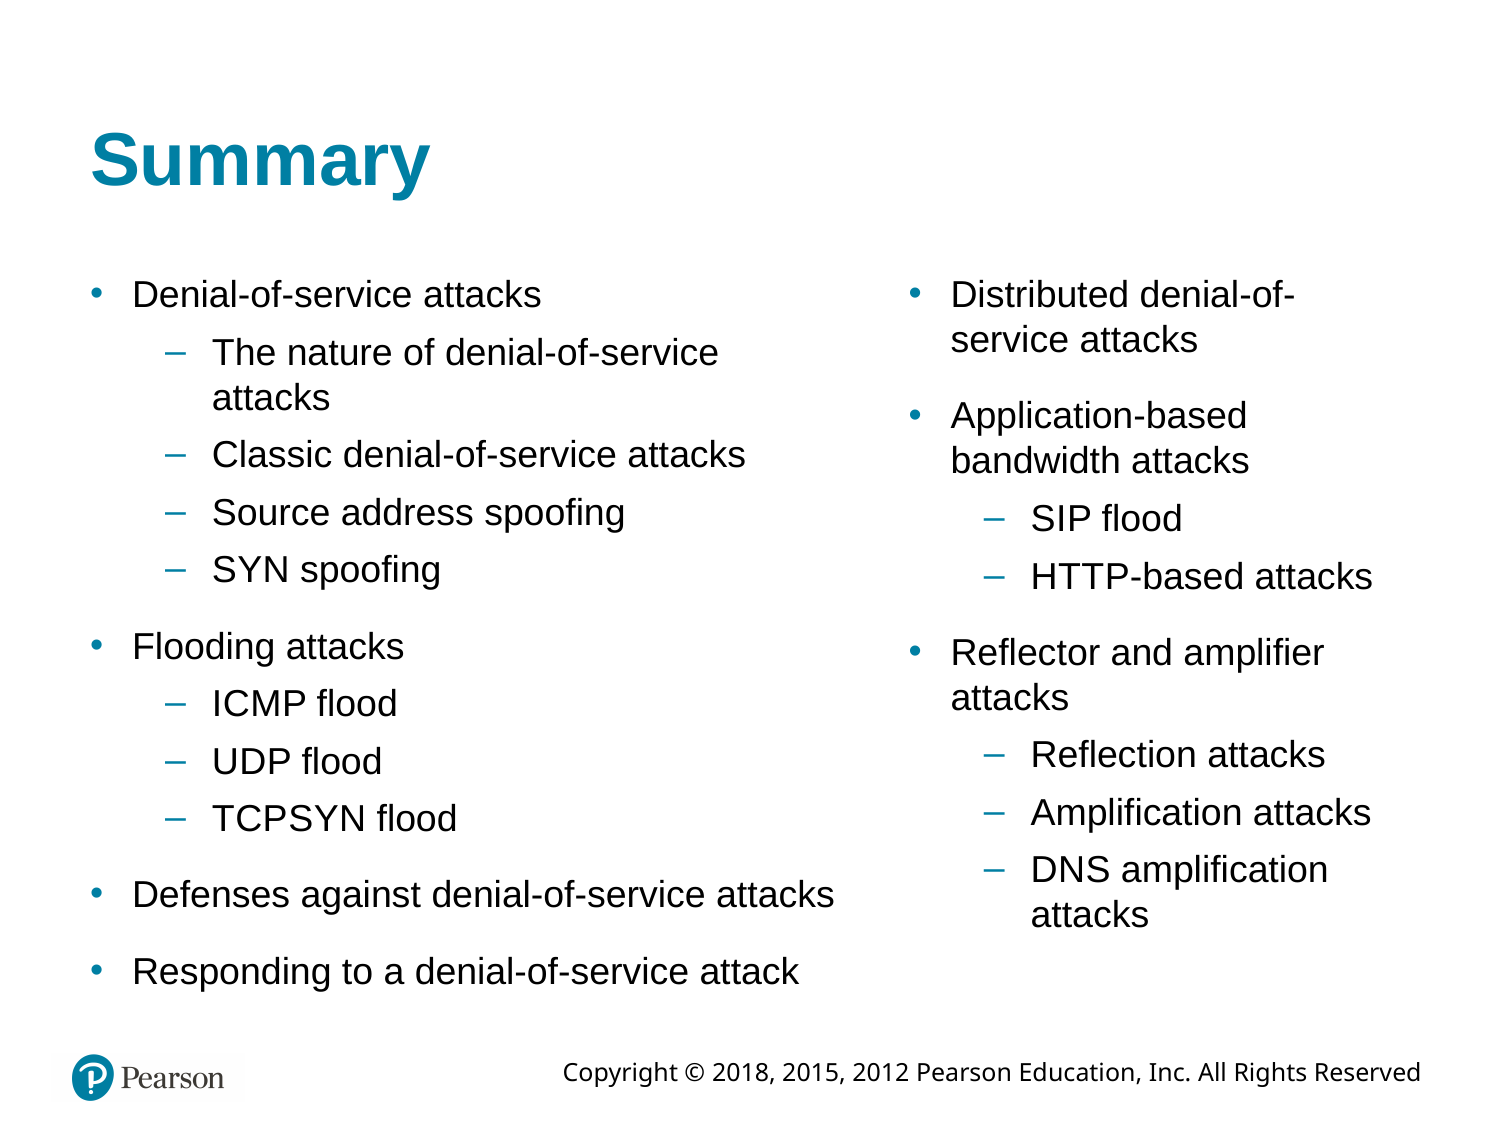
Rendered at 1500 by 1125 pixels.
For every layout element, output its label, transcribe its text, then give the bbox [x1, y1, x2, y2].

title Summary [75, 35, 1425, 216]
list Distributed denial-of-service attacks Application-based bandwidth attacks S I P flood H T T P-based attacks Reflector and amplifier attacks Reflection attacks Amplification attacks D N S amplification attacks [893, 255, 1425, 997]
list Denial-of-service attacks The nature of denial-of-service attacks Classic denial-of-service attacks Source address spoofing S Y N spoofing Flooding attacks I C M P flood U D P flood T C P S Y N flood Defenses against denial-of-service attacks Responding to a denial-of-service attack [75, 255, 857, 1016]
picture [51, 1053, 245, 1102]
